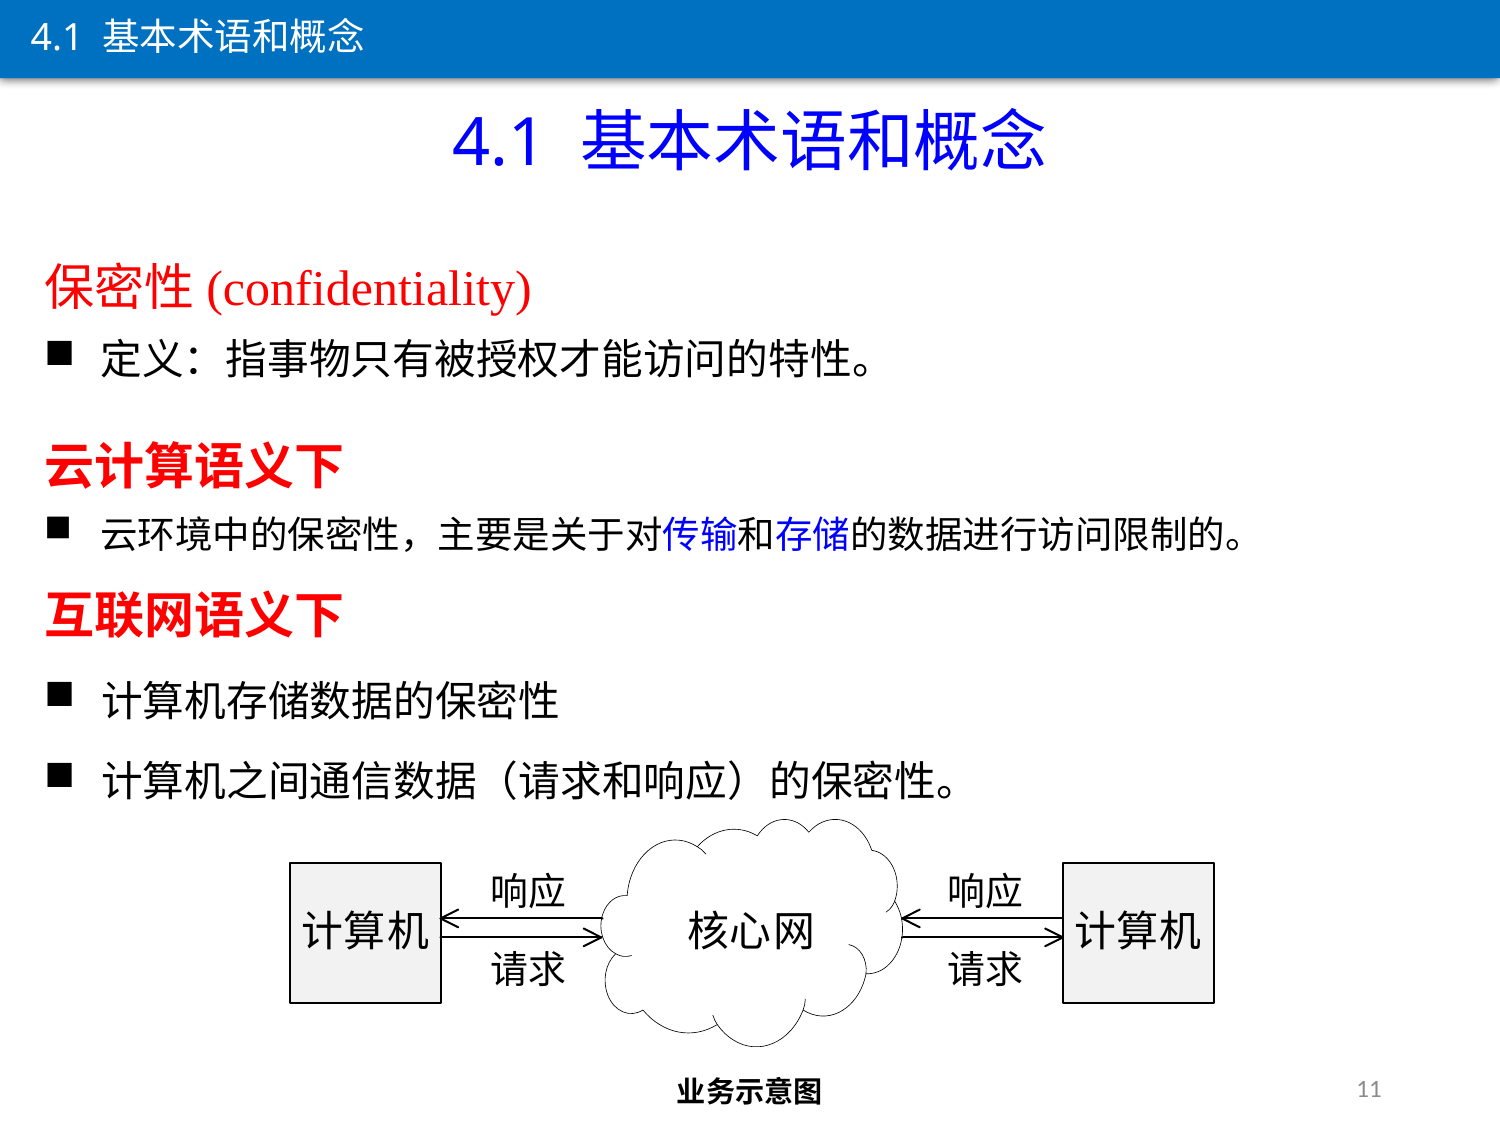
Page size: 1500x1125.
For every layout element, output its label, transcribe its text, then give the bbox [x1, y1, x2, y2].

text_box 4.1 基本术语和概念 [15, 5, 380, 66]
text_box 业务示意图 [661, 1048, 838, 1117]
text_box 保密性(confidentiality) 定义：指事物只有被授权才能访问的特性。 云计算语义下 云环境中的保密性，主要是关于对传输和存储的数据进行访问限制的。 [29, 235, 1459, 563]
text_box 互联网语义下 计算机存储数据的保密性 计算机之间通信数据（请求和响应）的保密性。 [29, 546, 1026, 1071]
text_box 4.1 基本术语和概念 [0, 91, 1500, 187]
text_box [0, 0, 1500, 79]
slide_number 11 [1059, 1057, 1397, 1118]
picture [276, 816, 1223, 1047]
